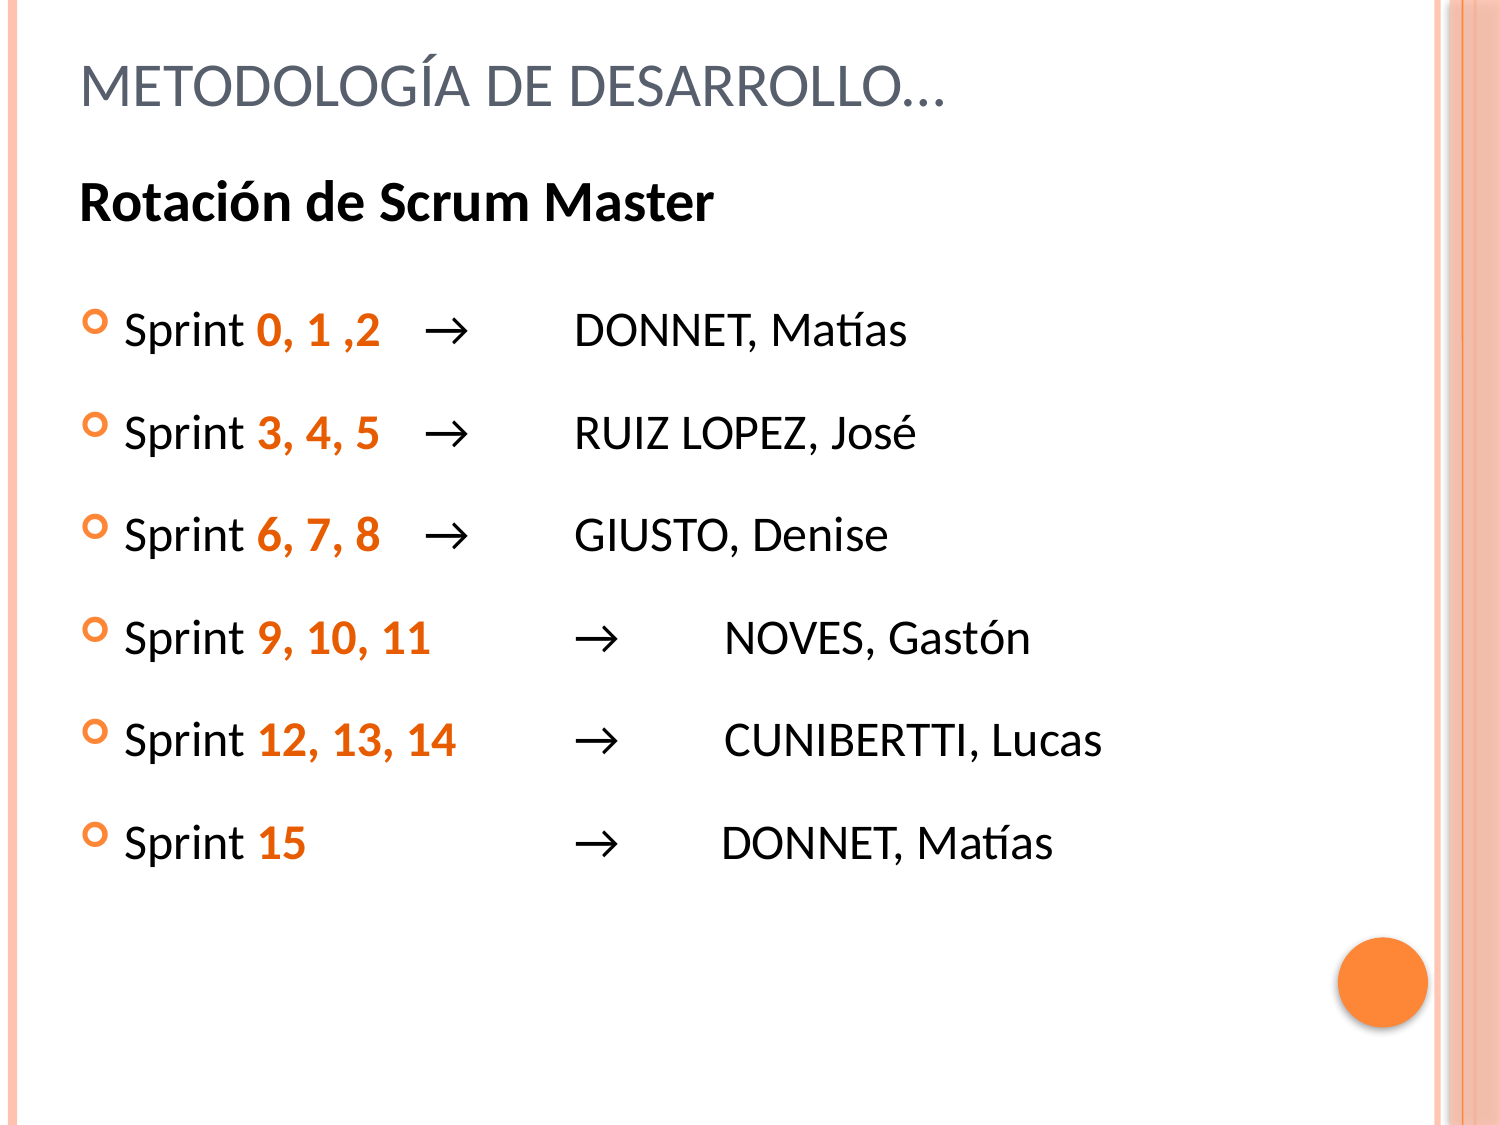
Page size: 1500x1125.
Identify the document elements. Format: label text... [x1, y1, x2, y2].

list Sprint 0, 1 ,2 → DONNET, Matías Sprint 3, 4, 5 → RUIZ LOPEZ, José Sprint 6, 7, 8 → GIUSTO, Denise Sprint 9, 10, 11 → NOVES, Gastón Sprint 12, 13, 14 → CUNIBERTTI, Lucas Sprint 15 → DONNET, Matías [64, 259, 1376, 1047]
title Metodología de desarrollo… [64, 30, 1290, 127]
text_box Rotación de Scrum Master [64, 155, 1369, 241]
